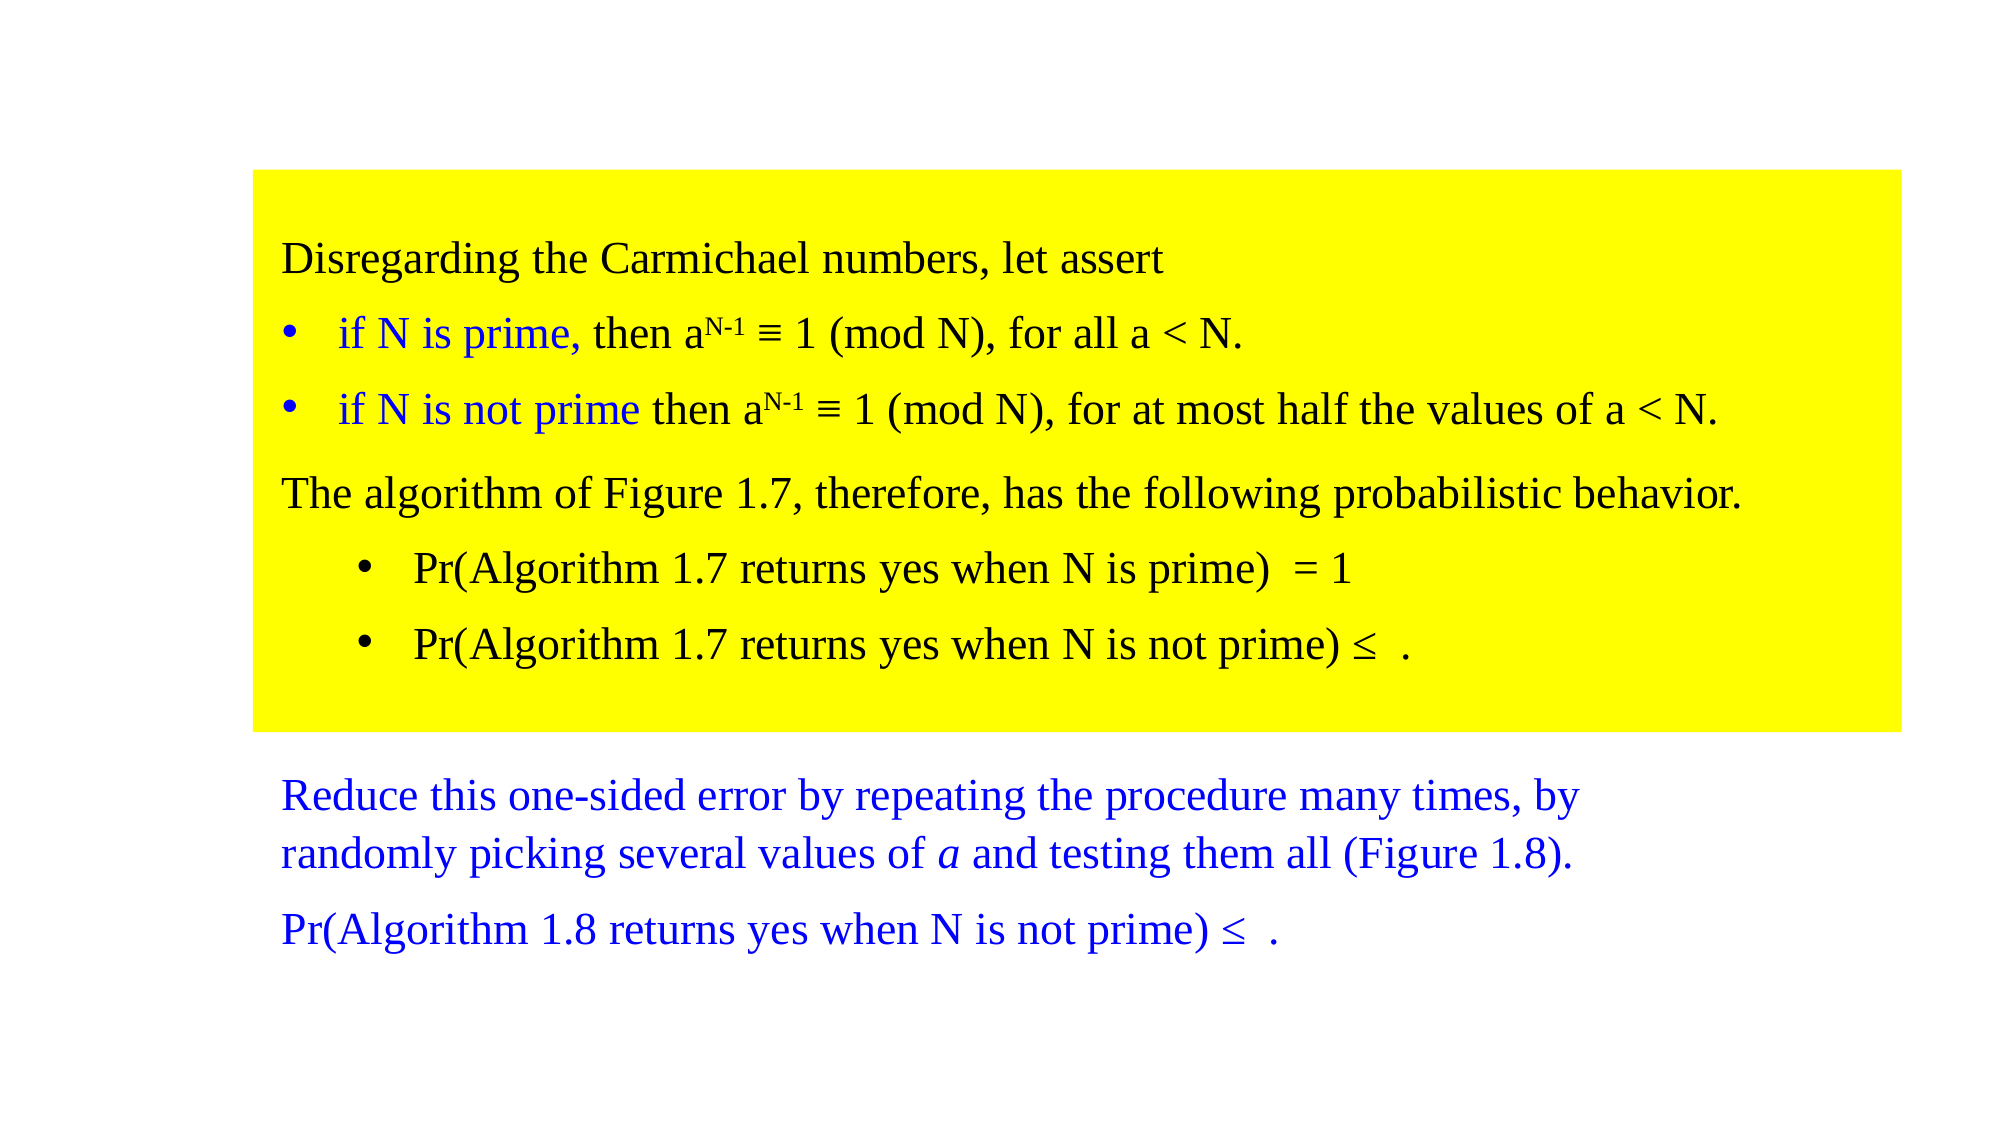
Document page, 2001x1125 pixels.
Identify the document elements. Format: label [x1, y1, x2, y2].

text_box [252, 169, 1902, 733]
